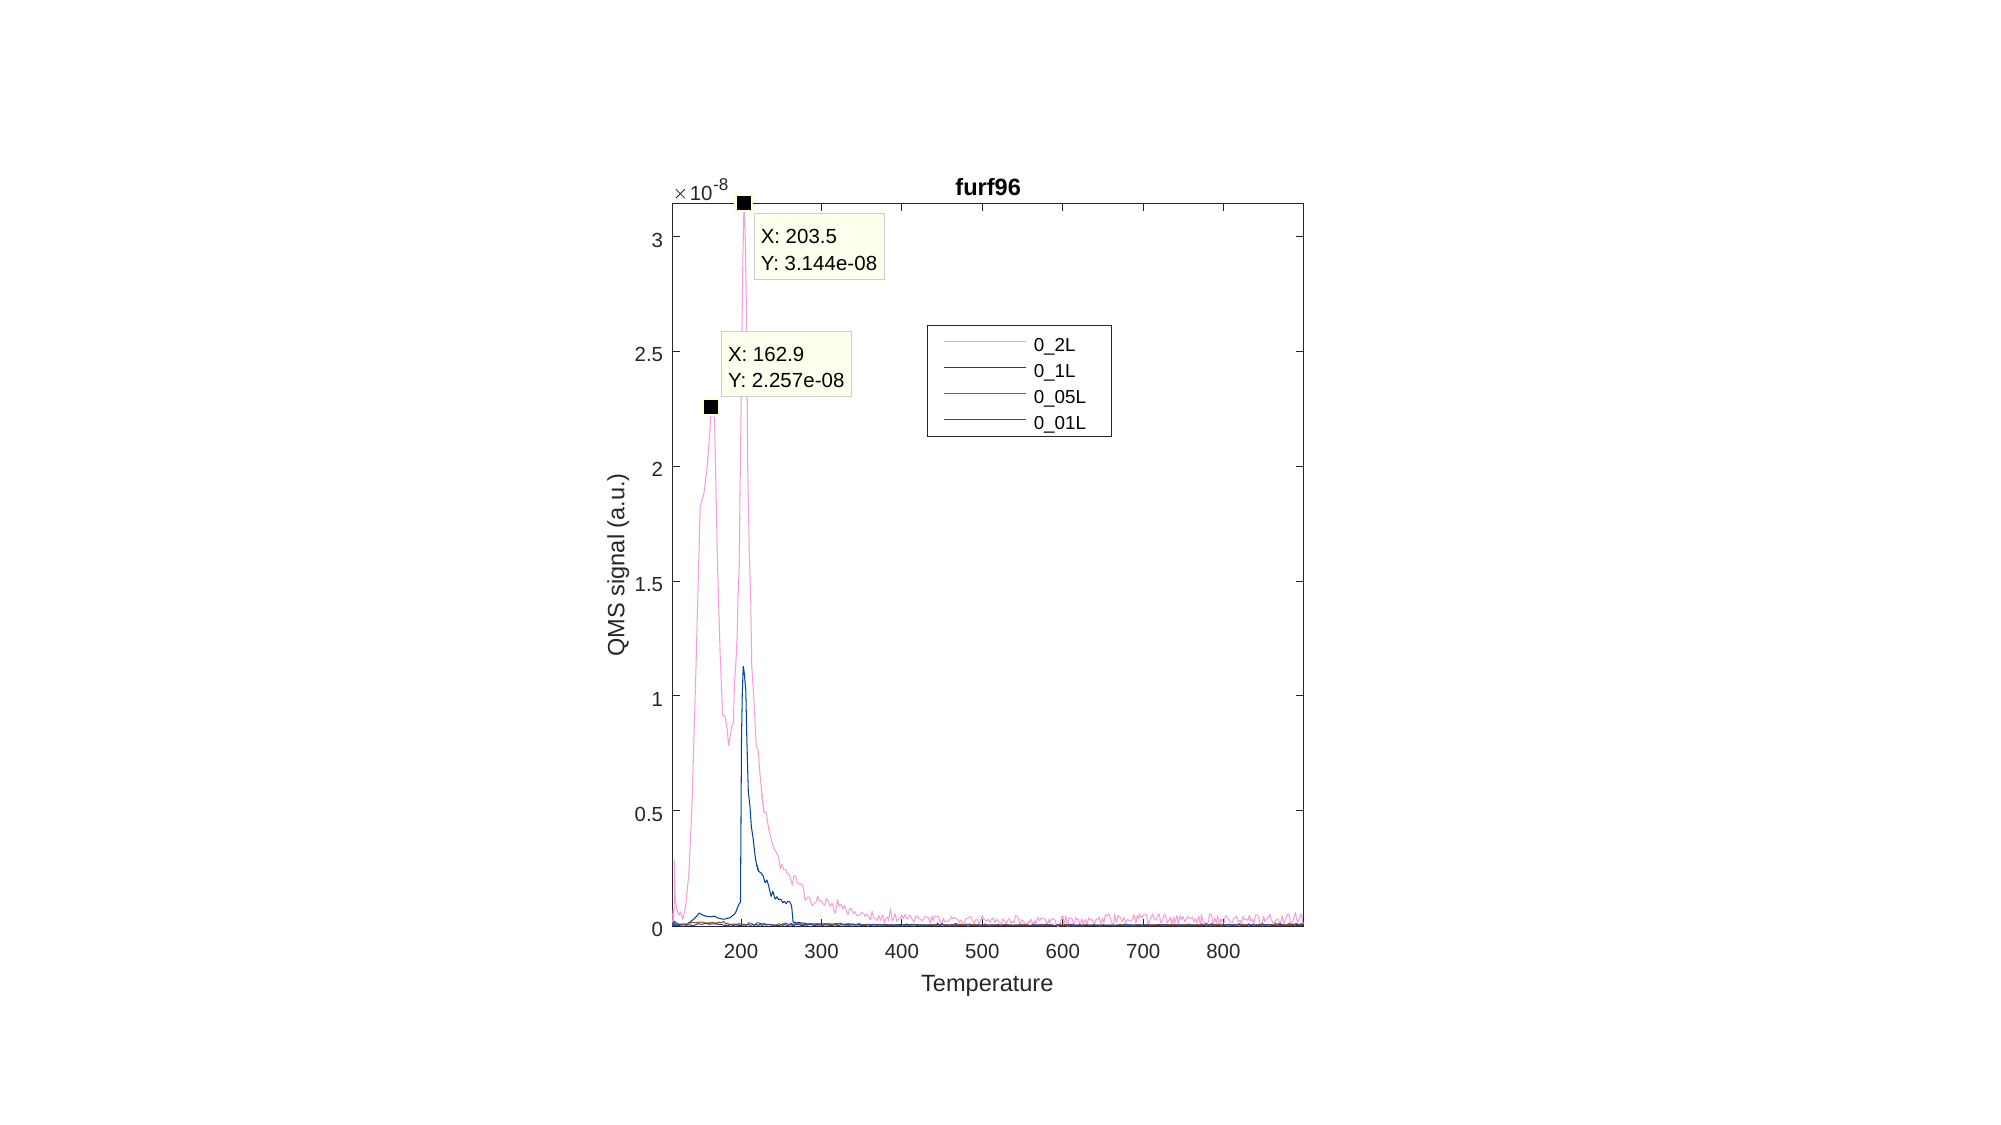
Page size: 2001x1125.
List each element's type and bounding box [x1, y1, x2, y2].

picture [566, 136, 1379, 1023]
